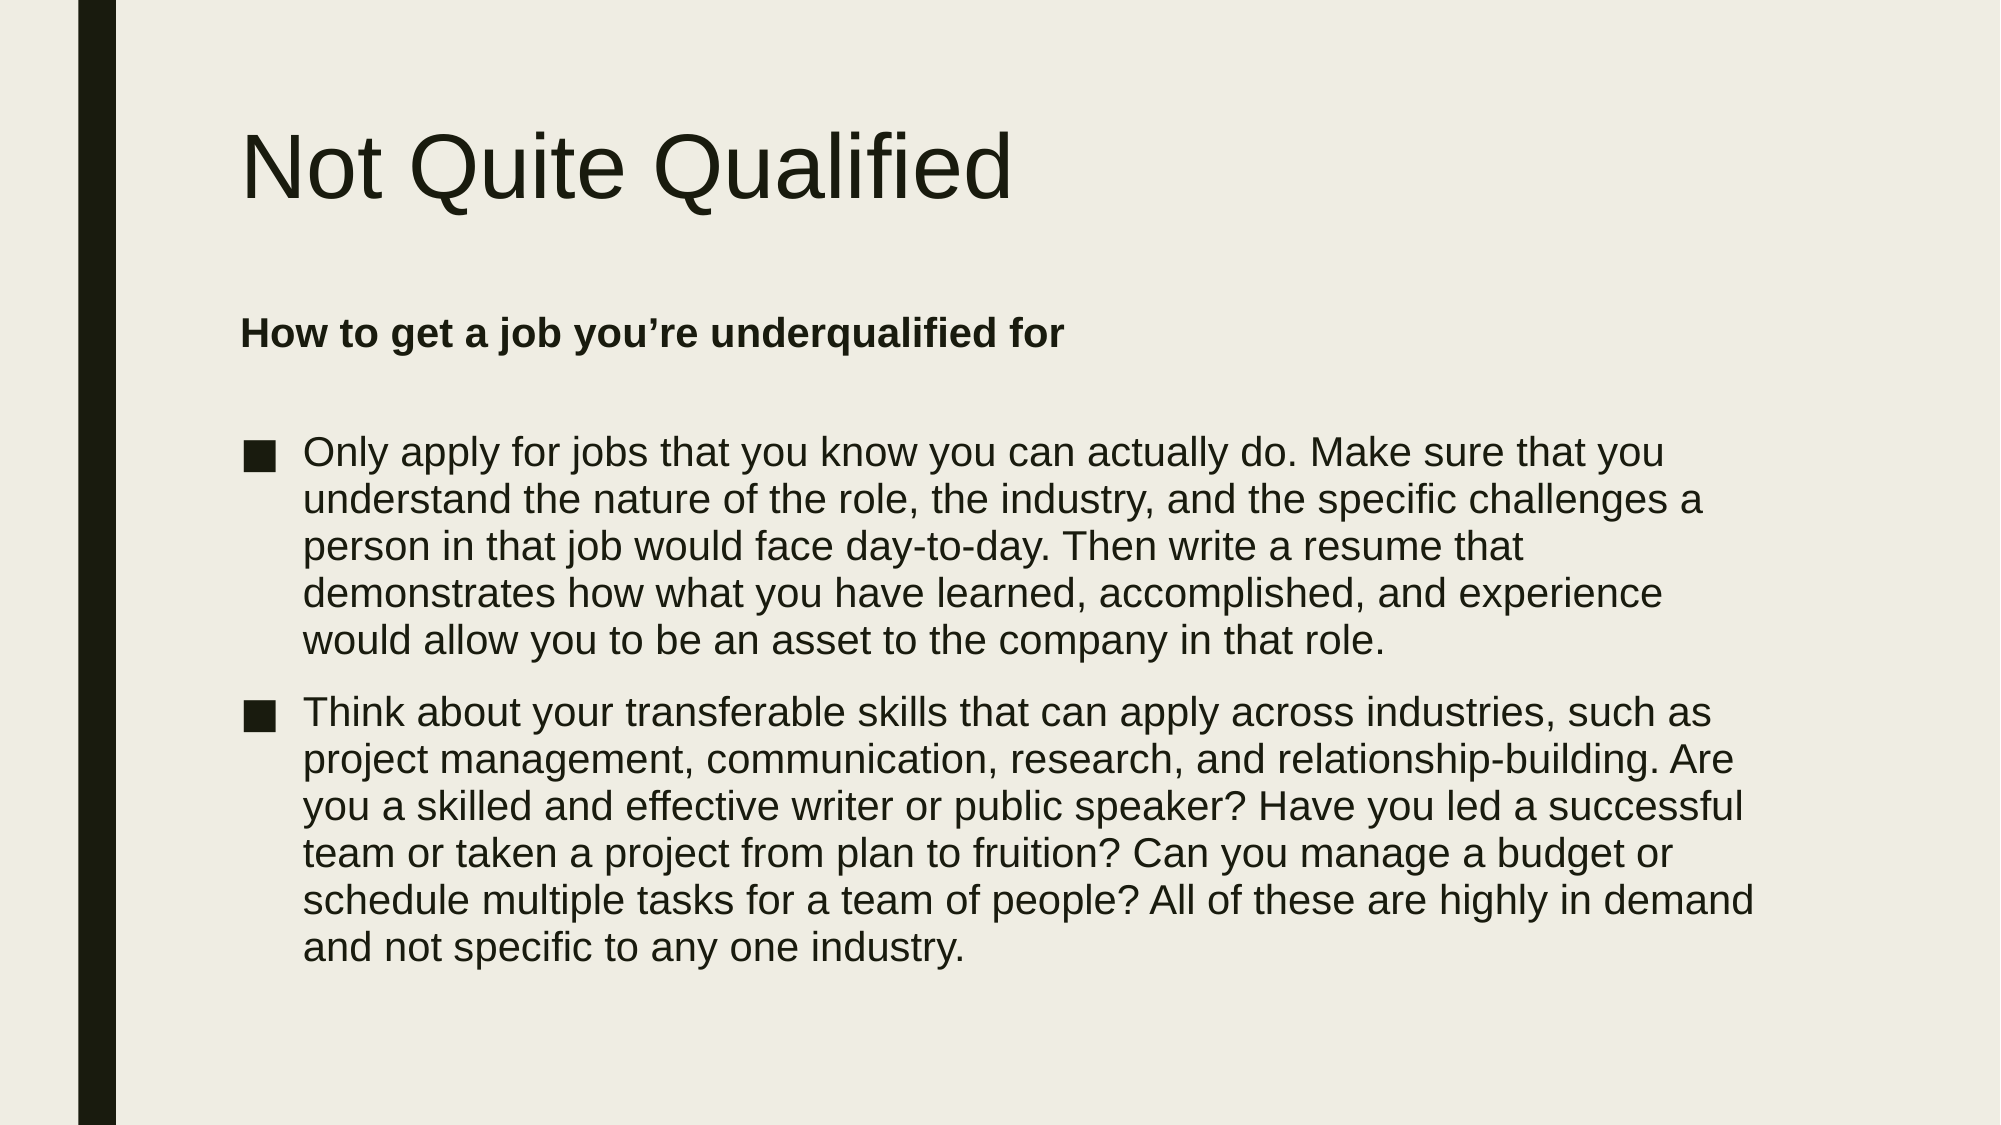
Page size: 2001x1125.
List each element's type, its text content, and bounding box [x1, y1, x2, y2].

title Not Quite Qualified [225, 112, 1800, 302]
list How to get a job you’re underqualified for Only apply for jobs that you know you can actually do. Make sure that you understand the nature of the role, the industry, and the specific challenges a person in that job would face day-to-day. Then write a resume that demonstrates how what you have learned, accomplished, and experience would allow you to be an asset to the company in that role. Think about your transferable skills that can apply across industries, such as project management, communication, research, and relationship-building. Are you a skilled and effective writer or public speaker? Have you led a successful team or taken a project from plan to fruition? Can you manage a budget or schedule multiple tasks for a team of people? All of these are highly in demand and not specific to any one industry. [225, 302, 1800, 1060]
